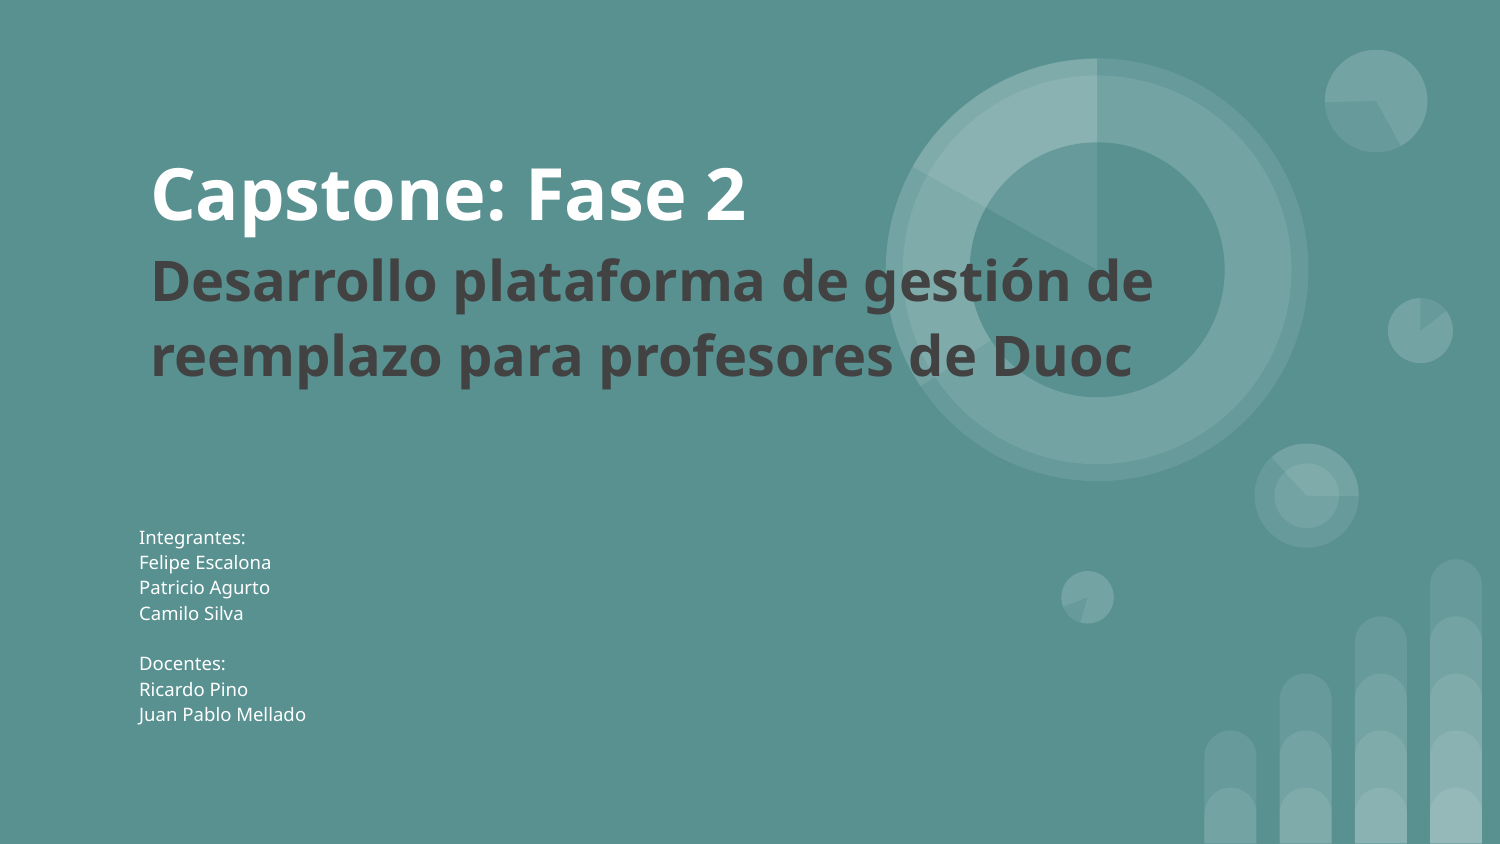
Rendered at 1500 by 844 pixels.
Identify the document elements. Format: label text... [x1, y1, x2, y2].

title Capstone: Fase 2 Desarrollo plataforma de gestión de reemplazo para profesores de Duoc [135, 114, 1173, 422]
subtitle Integrantes: Felipe Escalona Patricio Agurto Camilo Silva Docentes: Ricardo Pino Juan Pablo Mellado [124, 509, 834, 745]
